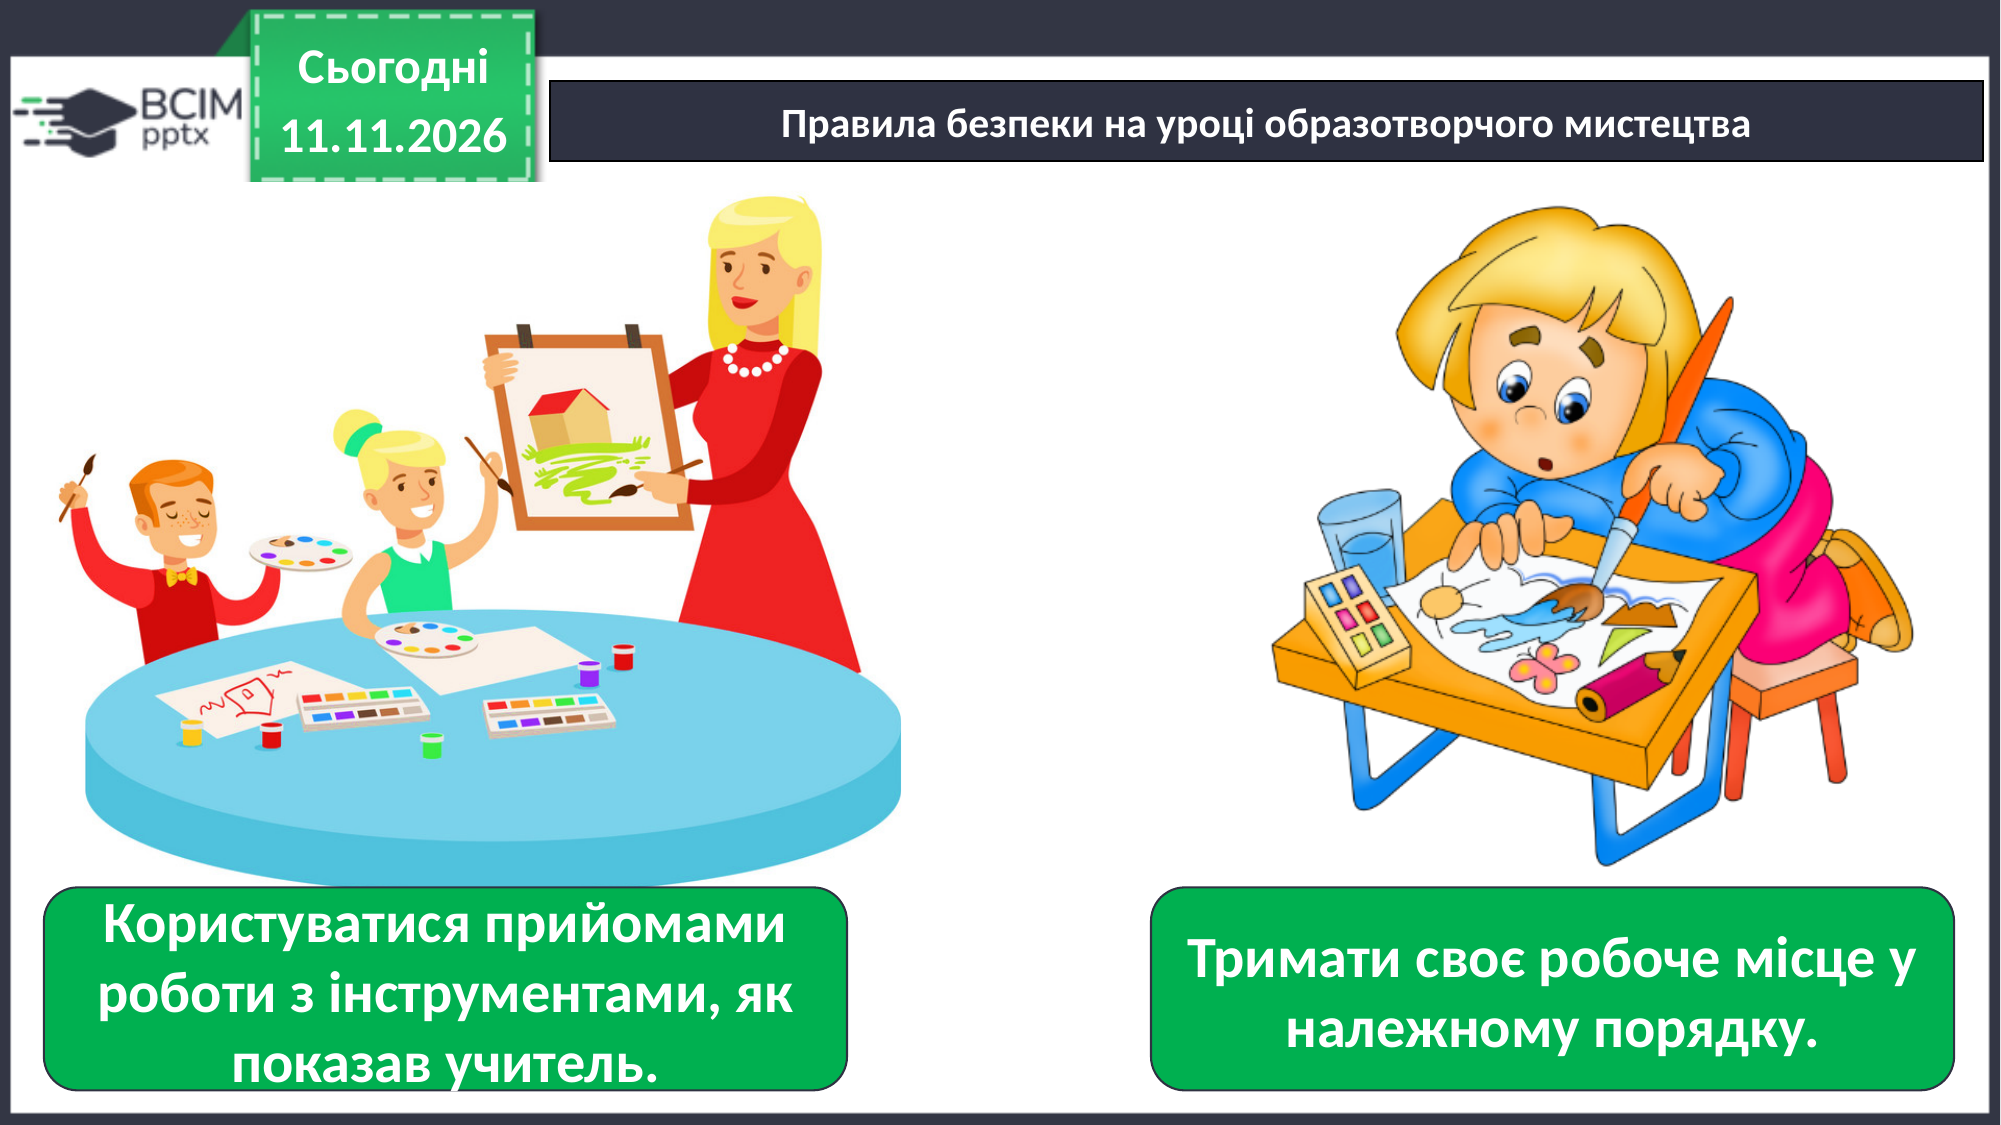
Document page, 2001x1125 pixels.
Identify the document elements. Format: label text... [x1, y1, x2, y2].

text_box 25.02.2022 [263, 101, 524, 164]
picture [0, 0, 2001, 1125]
text_box Сьогодні [284, 26, 535, 101]
text_box Тримати своє робоче місце у належному порядку. [1149, 886, 1956, 1092]
text_box Правила безпеки на уроці образотворчого мистецтва [549, 80, 1984, 162]
text_box Користуватися прийомами роботи з інструментами, як показав учитель. [42, 901, 849, 1092]
